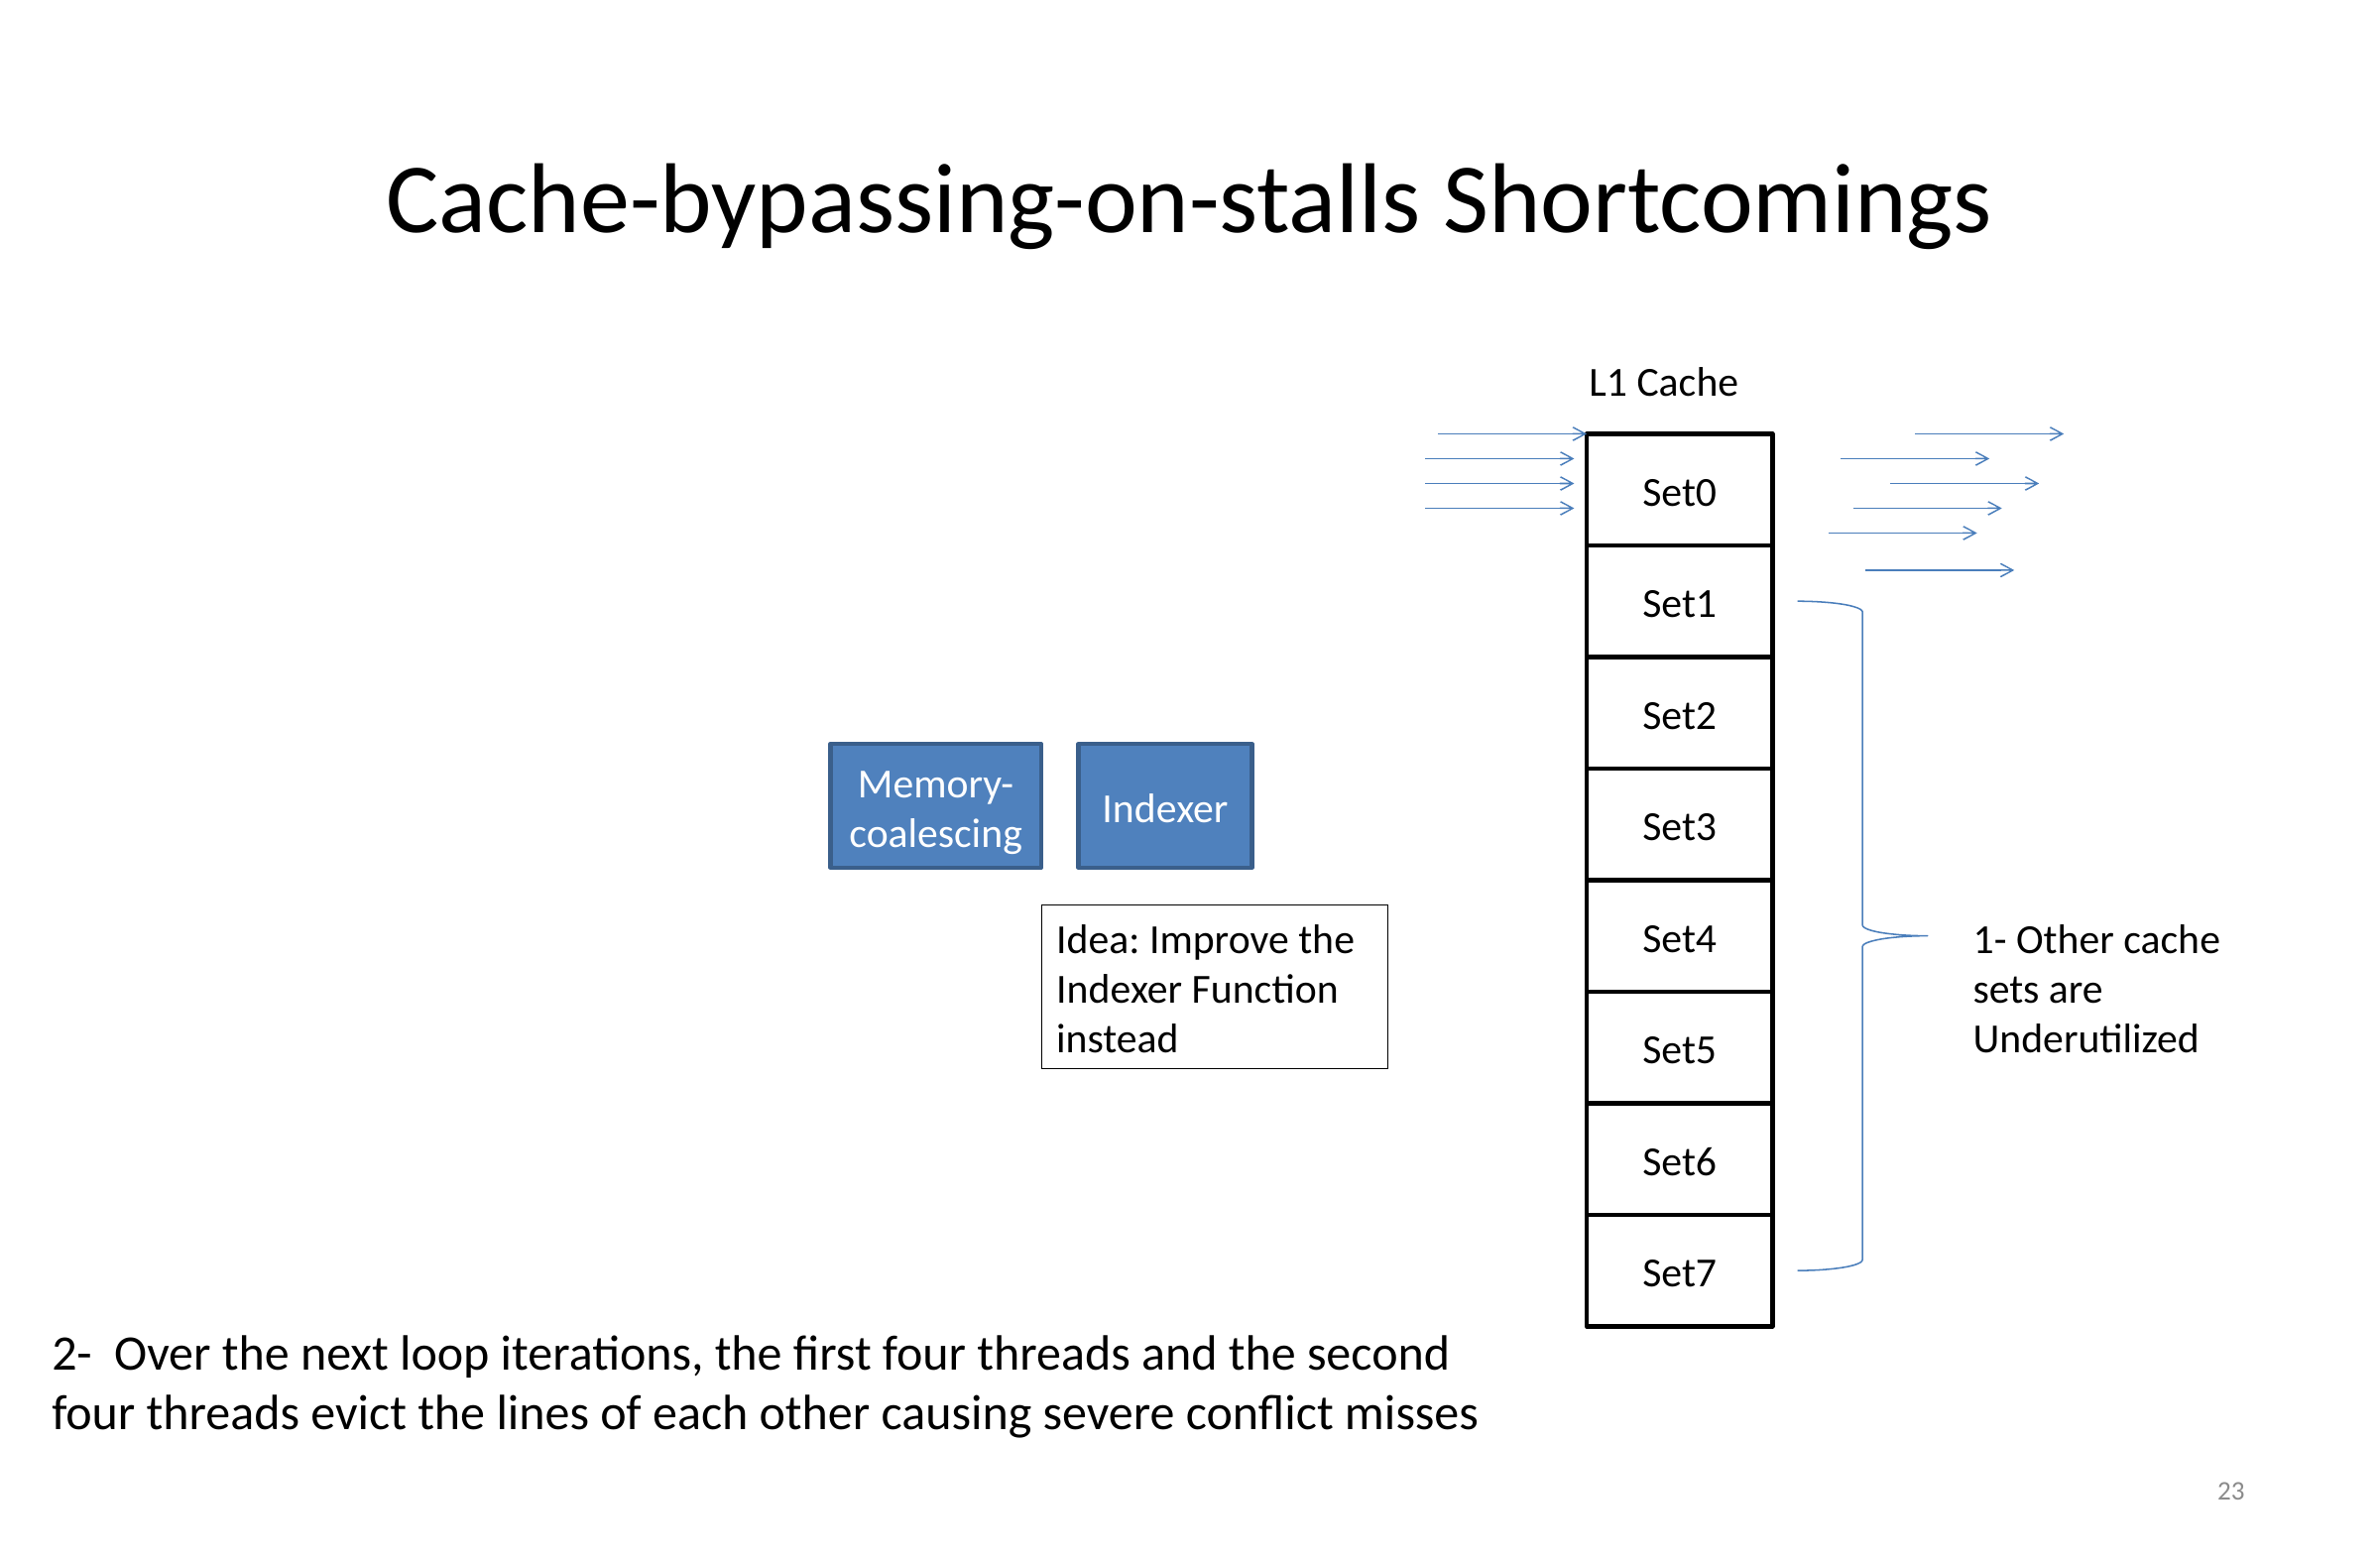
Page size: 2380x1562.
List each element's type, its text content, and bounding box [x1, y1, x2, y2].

text_box Memory-coalescing [828, 742, 1043, 870]
text_box Idea: Improve the Indexer Function instead [1041, 904, 1388, 1069]
text_box Set0 [1585, 431, 1775, 543]
text_box Set6 [1585, 1101, 1775, 1213]
text_box L1 Cache [1574, 347, 1785, 412]
text_box Set4 [1585, 878, 1775, 990]
text_box Set5 [1585, 990, 1775, 1101]
text_box Set7 [1585, 1213, 1775, 1329]
slide_number 23 [1705, 1447, 2261, 1531]
text_box Set1 [1585, 543, 1775, 655]
text_box Indexer [1076, 742, 1254, 870]
text_box [1797, 600, 1929, 1271]
text_box 2- Over the next loop iterations, the first four threads and the second four threads evict the lines of each other causing severe conflict misses [37, 1313, 1500, 1448]
text_box Set3 [1585, 767, 1775, 878]
title Cache-bypassing-on-stalls Shortcomings [119, 62, 2261, 323]
text_box Set2 [1585, 655, 1775, 767]
text_box 1- Other cache sets are Underutilized [1958, 904, 2263, 1069]
